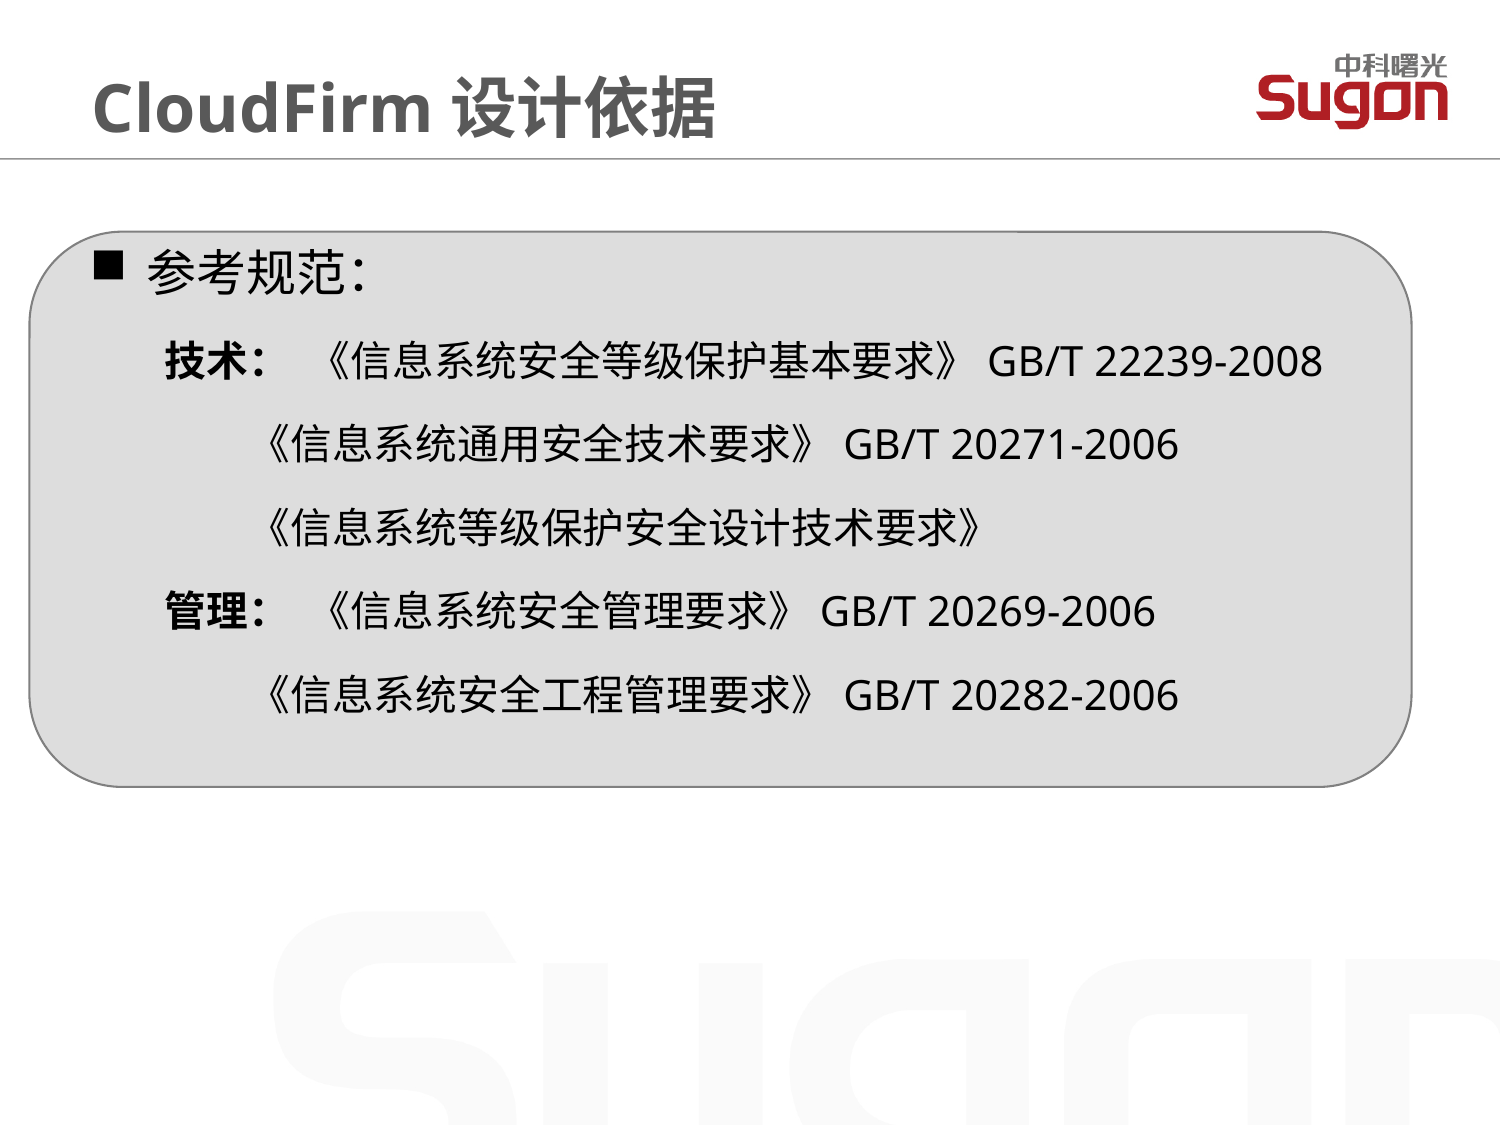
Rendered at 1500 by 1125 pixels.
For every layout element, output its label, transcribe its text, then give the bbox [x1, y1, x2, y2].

picture [0, 0, 1500, 1125]
text_box [29, 244, 75, 775]
list 参考规范： 技术： 《信息系统安全等级保护基本要求》GB/T 22239-2008 《信息系统通用安全技术要求》GB/T 20271-2006 《信息系统等级保护安全设计技术要求》 管理： 《信息系统安全管理要求》GB/T 20269-2006 《信息系统安全工程管理要求》GB/T 20282-2006 [75, 234, 1425, 1024]
title CloudFirm设计依据 [76, 58, 1427, 185]
